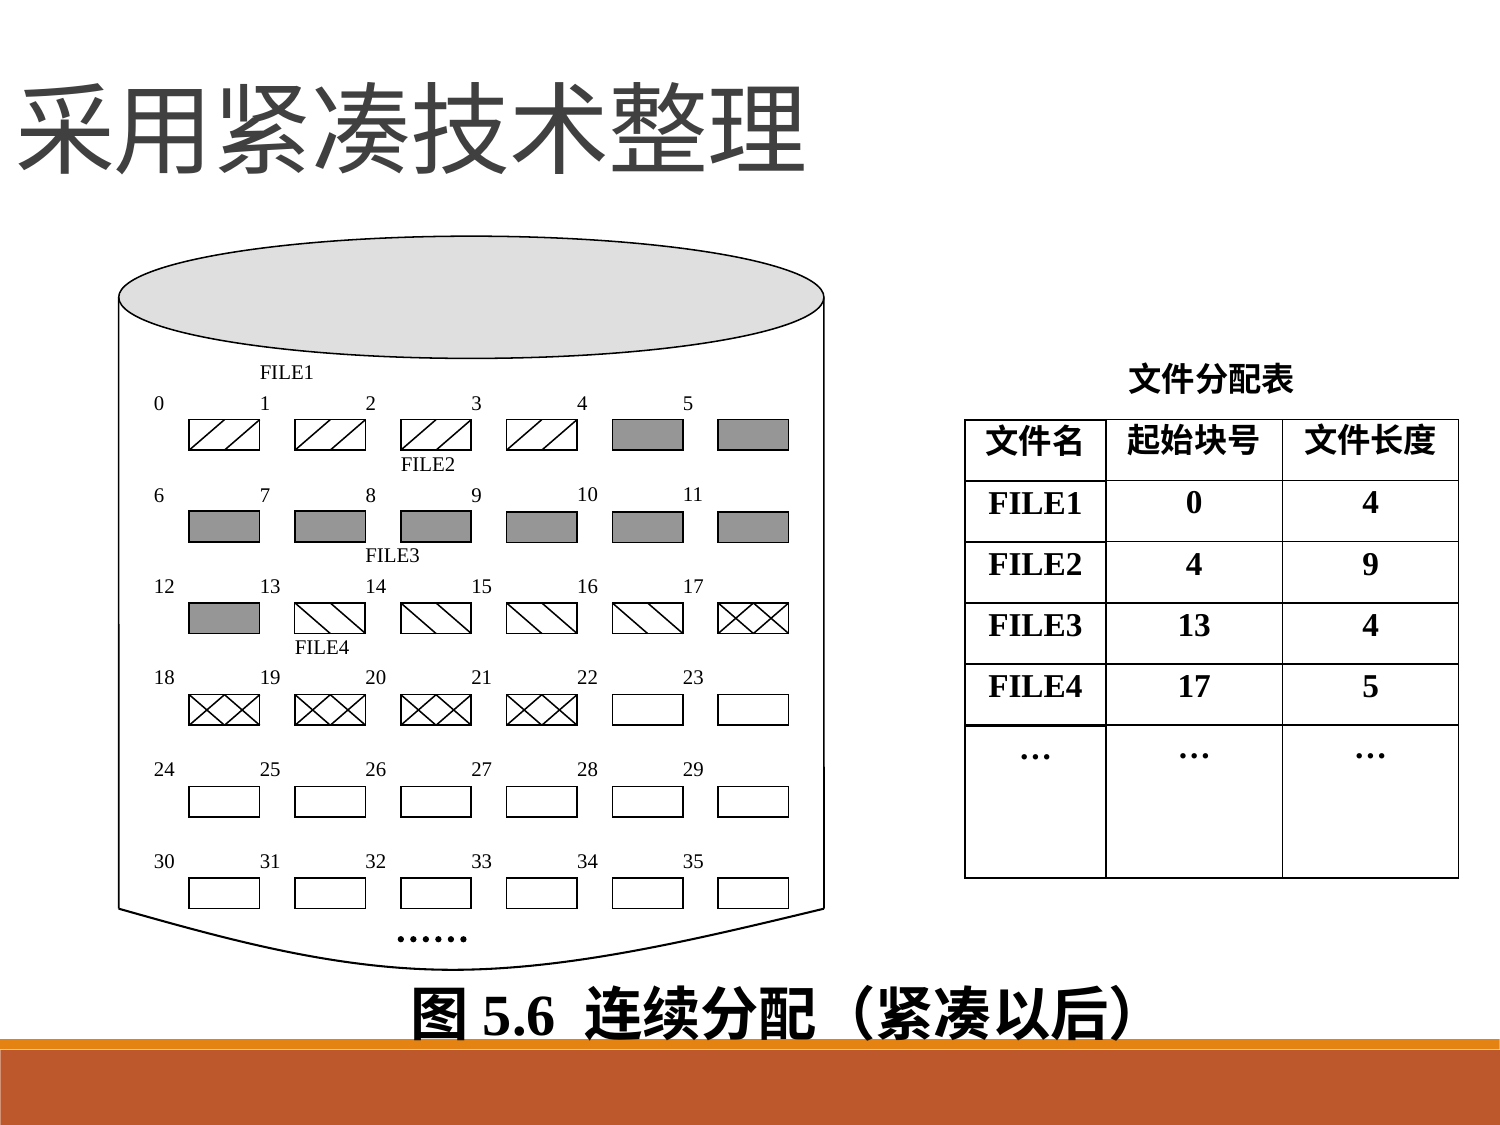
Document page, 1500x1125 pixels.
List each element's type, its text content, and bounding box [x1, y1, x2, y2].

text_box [118, 235, 825, 971]
text_box 图5.6 连续分配（紧凑以后） [118, 969, 1459, 1069]
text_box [964, 357, 1460, 879]
title 采用紧凑技术整理 [0, 7, 1350, 195]
